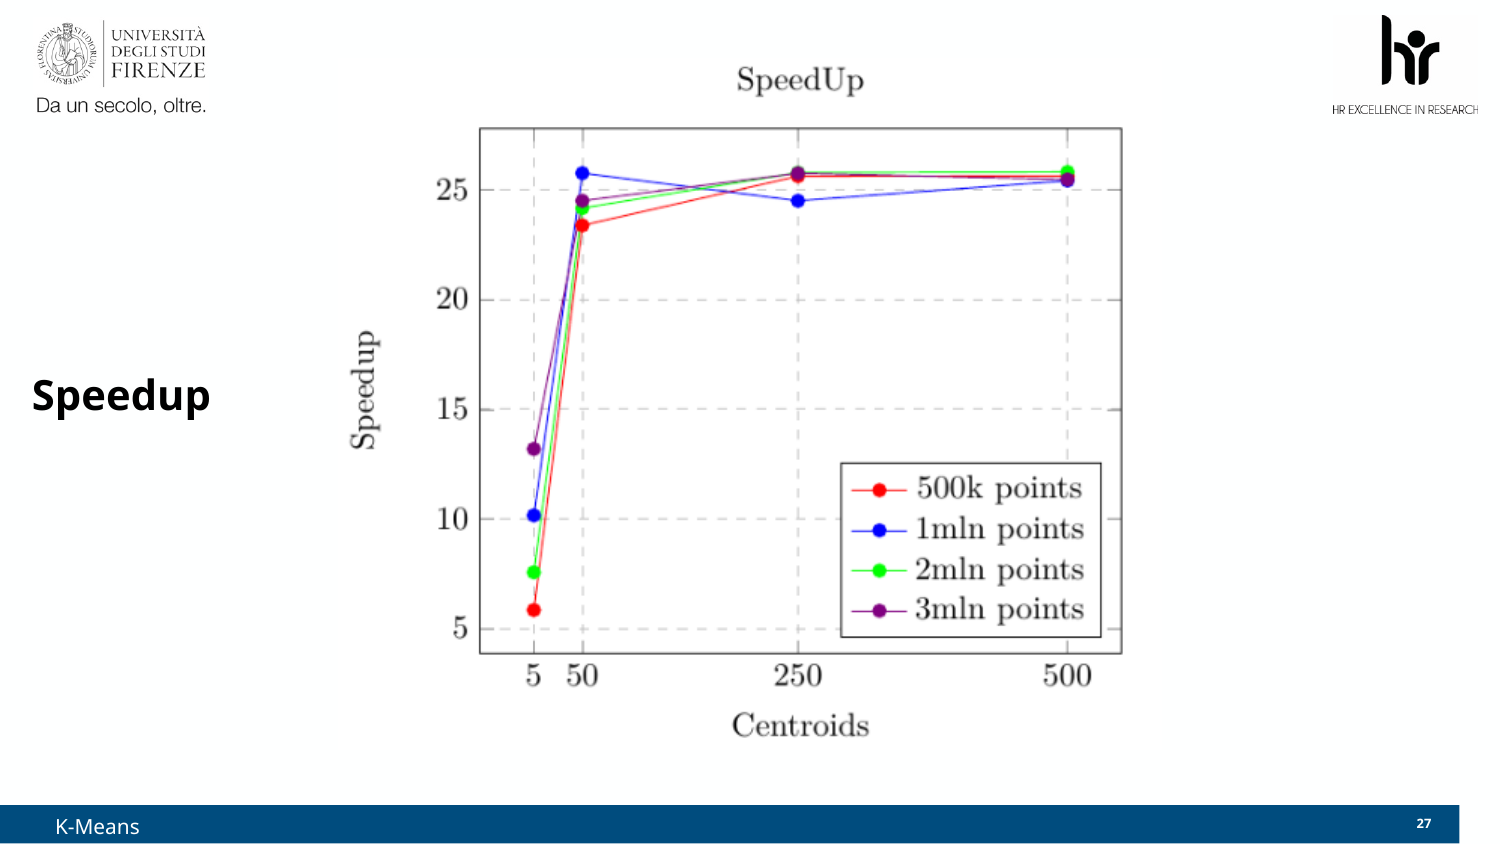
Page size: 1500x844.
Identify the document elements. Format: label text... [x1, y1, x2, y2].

title Speedup [17, 351, 242, 457]
text_box K-Means [40, 809, 1286, 841]
picture [1333, 15, 1478, 114]
picture [33, 17, 209, 116]
picture [338, 58, 1162, 750]
